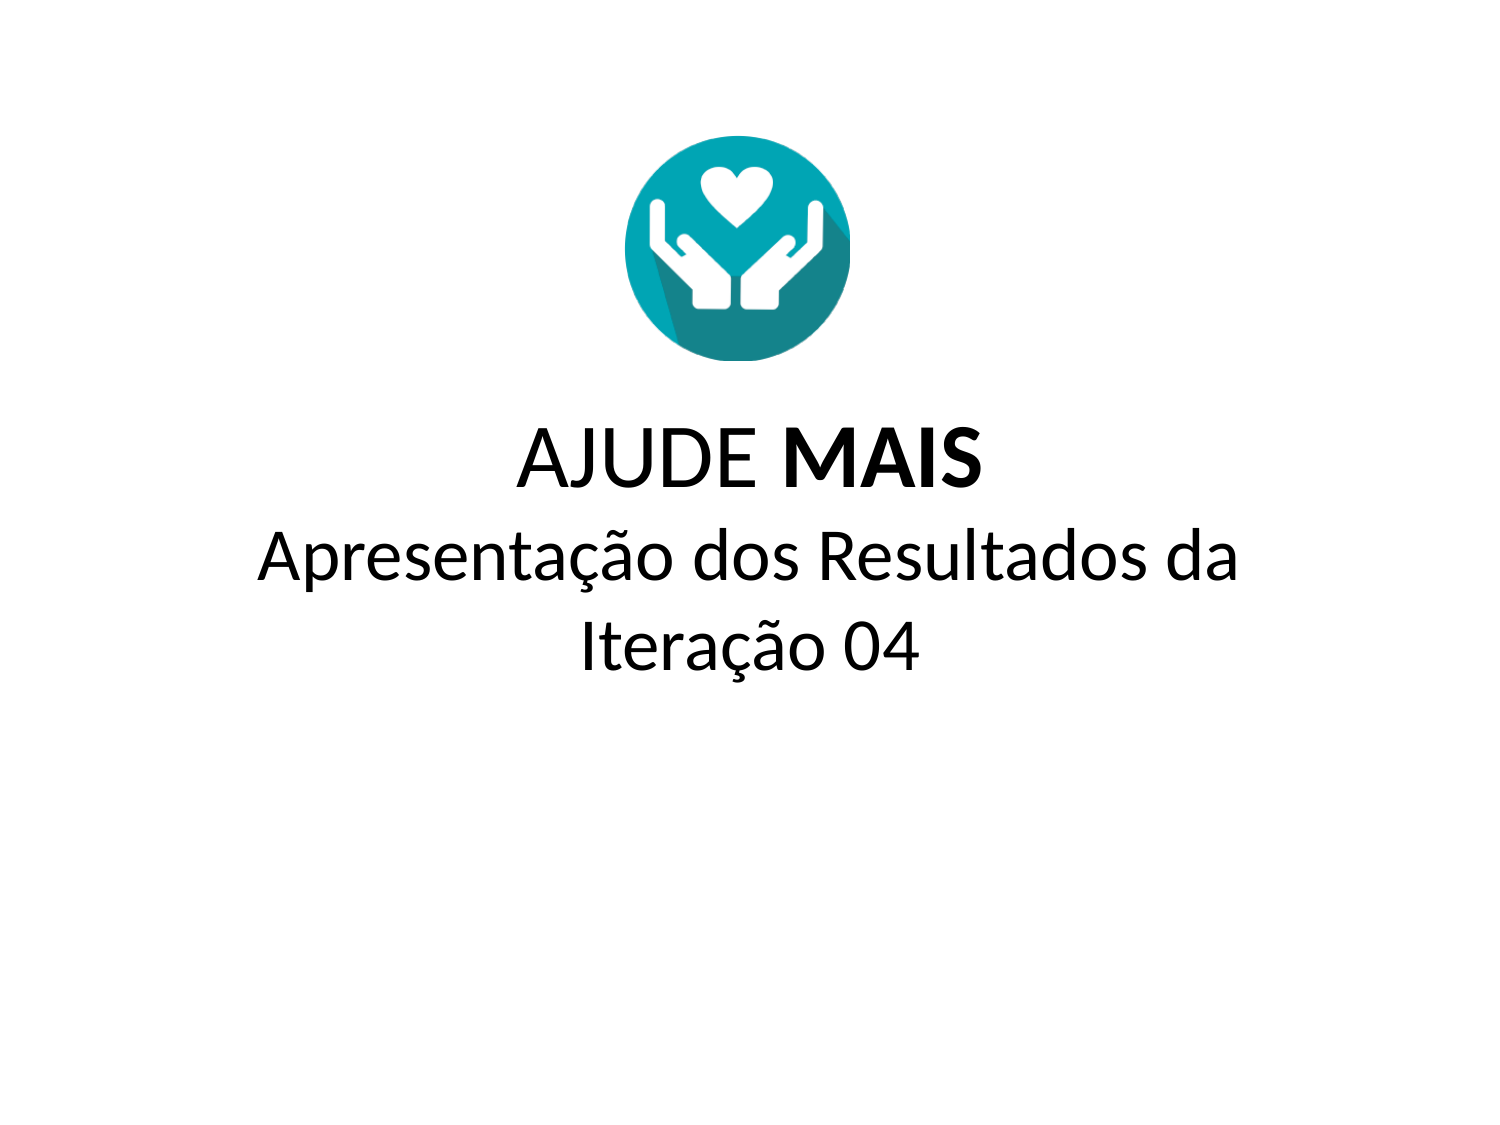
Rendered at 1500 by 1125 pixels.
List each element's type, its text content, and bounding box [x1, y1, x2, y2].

picture [624, 135, 851, 362]
text_box AJUDE MAIS Apresentação dos Resultados da Iteração 04 [112, 420, 1387, 661]
